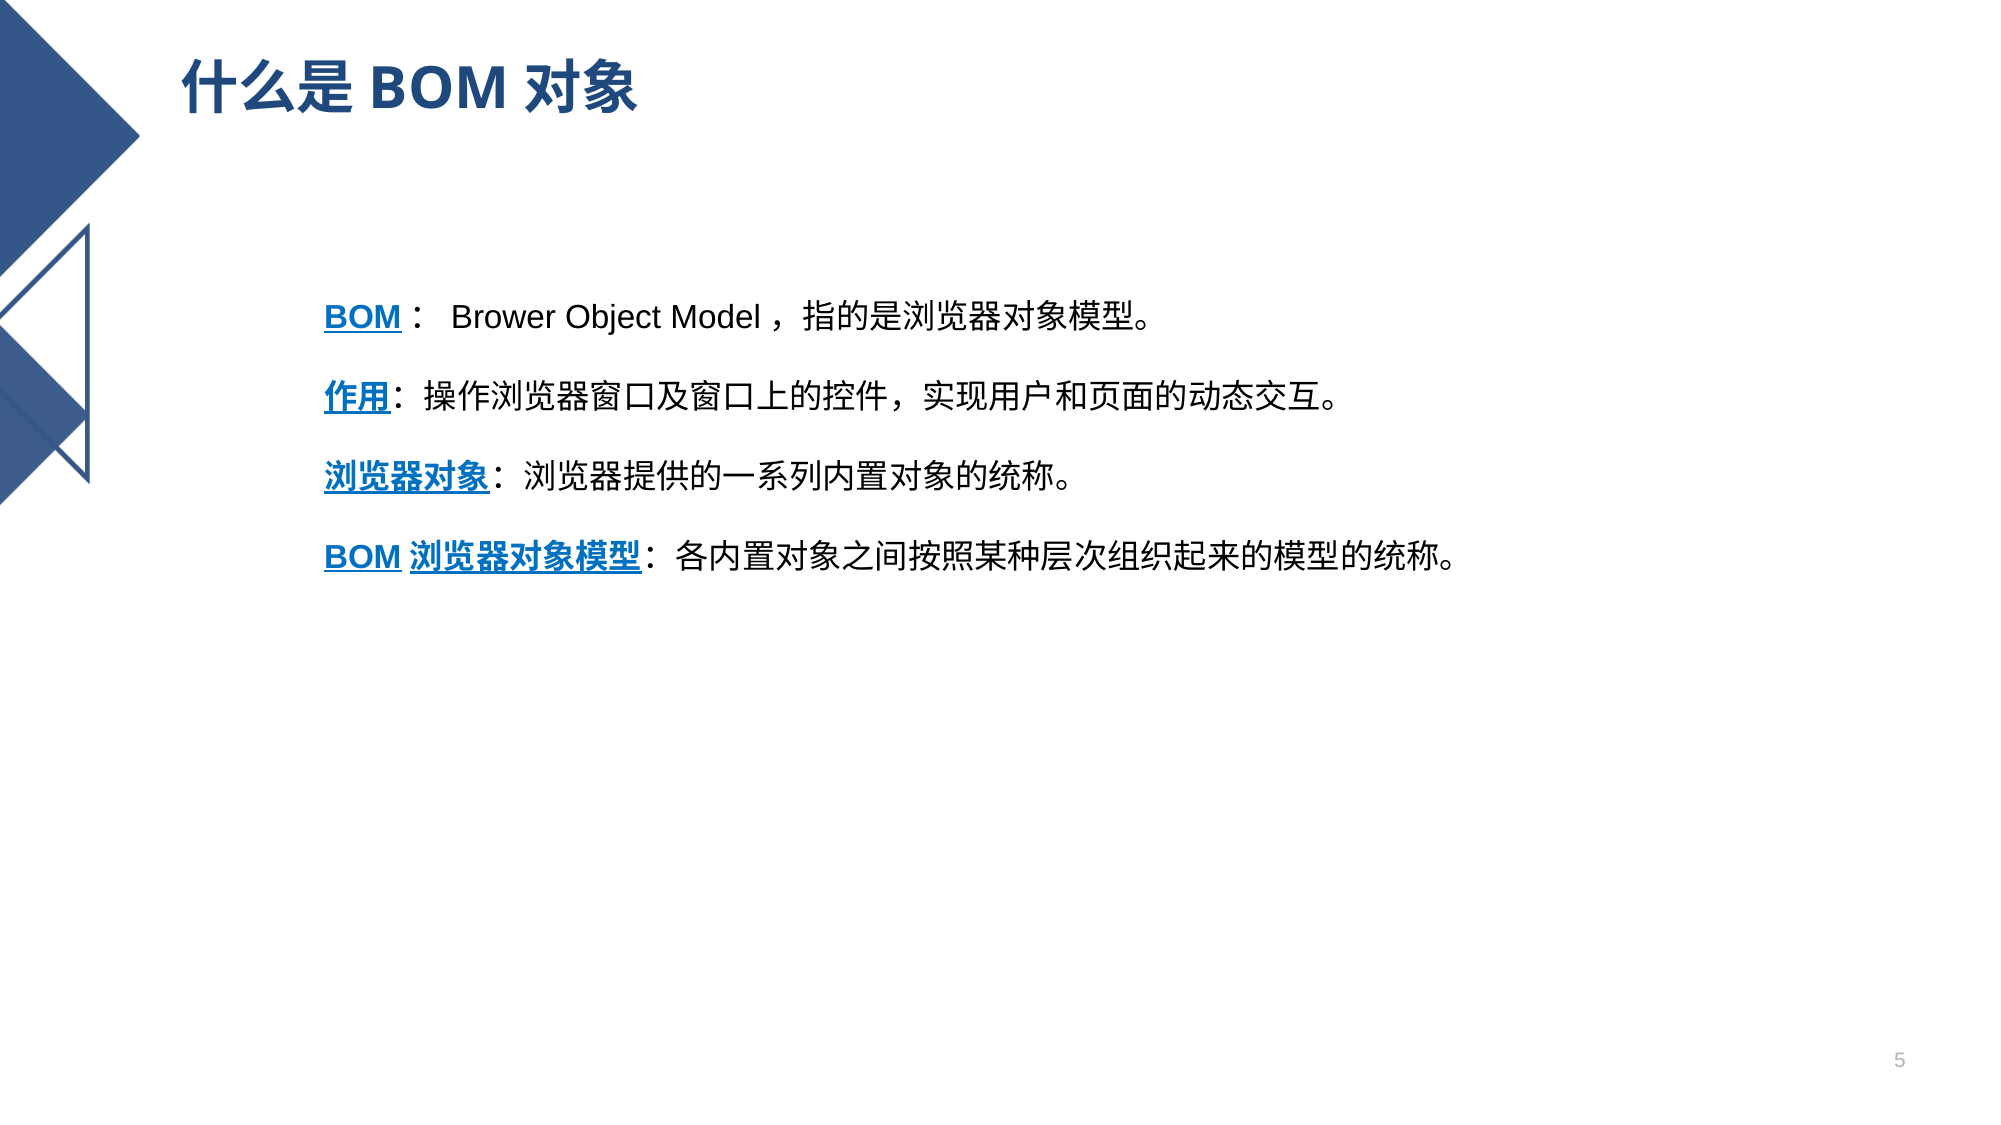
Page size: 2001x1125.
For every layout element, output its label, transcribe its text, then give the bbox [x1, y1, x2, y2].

slide_number 5 [1851, 1029, 1949, 1090]
title 什么是BOM对象 [165, 35, 1914, 136]
text_box BOM：Brower Object Model，指的是浏览器对象模型。 作用：操作浏览器窗口及窗口上的控件，实现用户和页面的动态交互。 浏览器对象：浏览器提供的一系列内置对象的统称。 BOM浏览器对象模型：各内置对象之间按照某种层次组织起来的模型的统称。 [309, 248, 1688, 583]
picture [0, 0, 140, 595]
